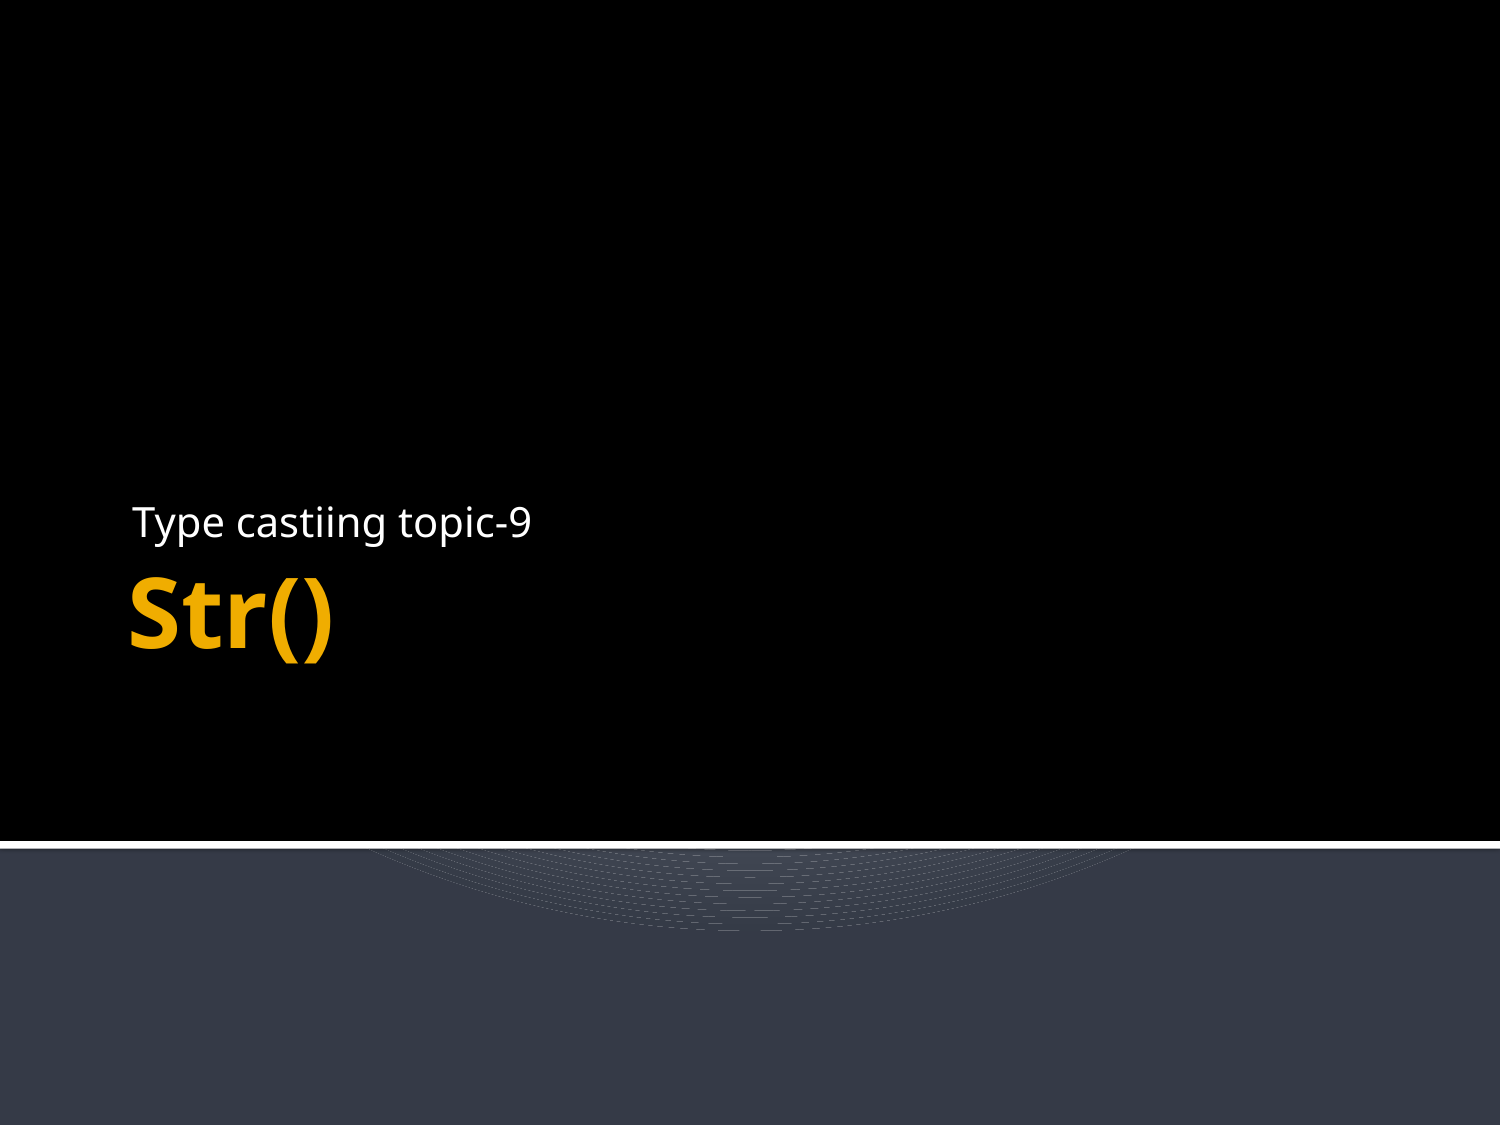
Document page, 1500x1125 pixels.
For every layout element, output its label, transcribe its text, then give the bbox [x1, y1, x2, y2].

subtitle Type castiing topic-9 [112, 299, 1438, 546]
title Str() [112, 550, 1438, 825]
